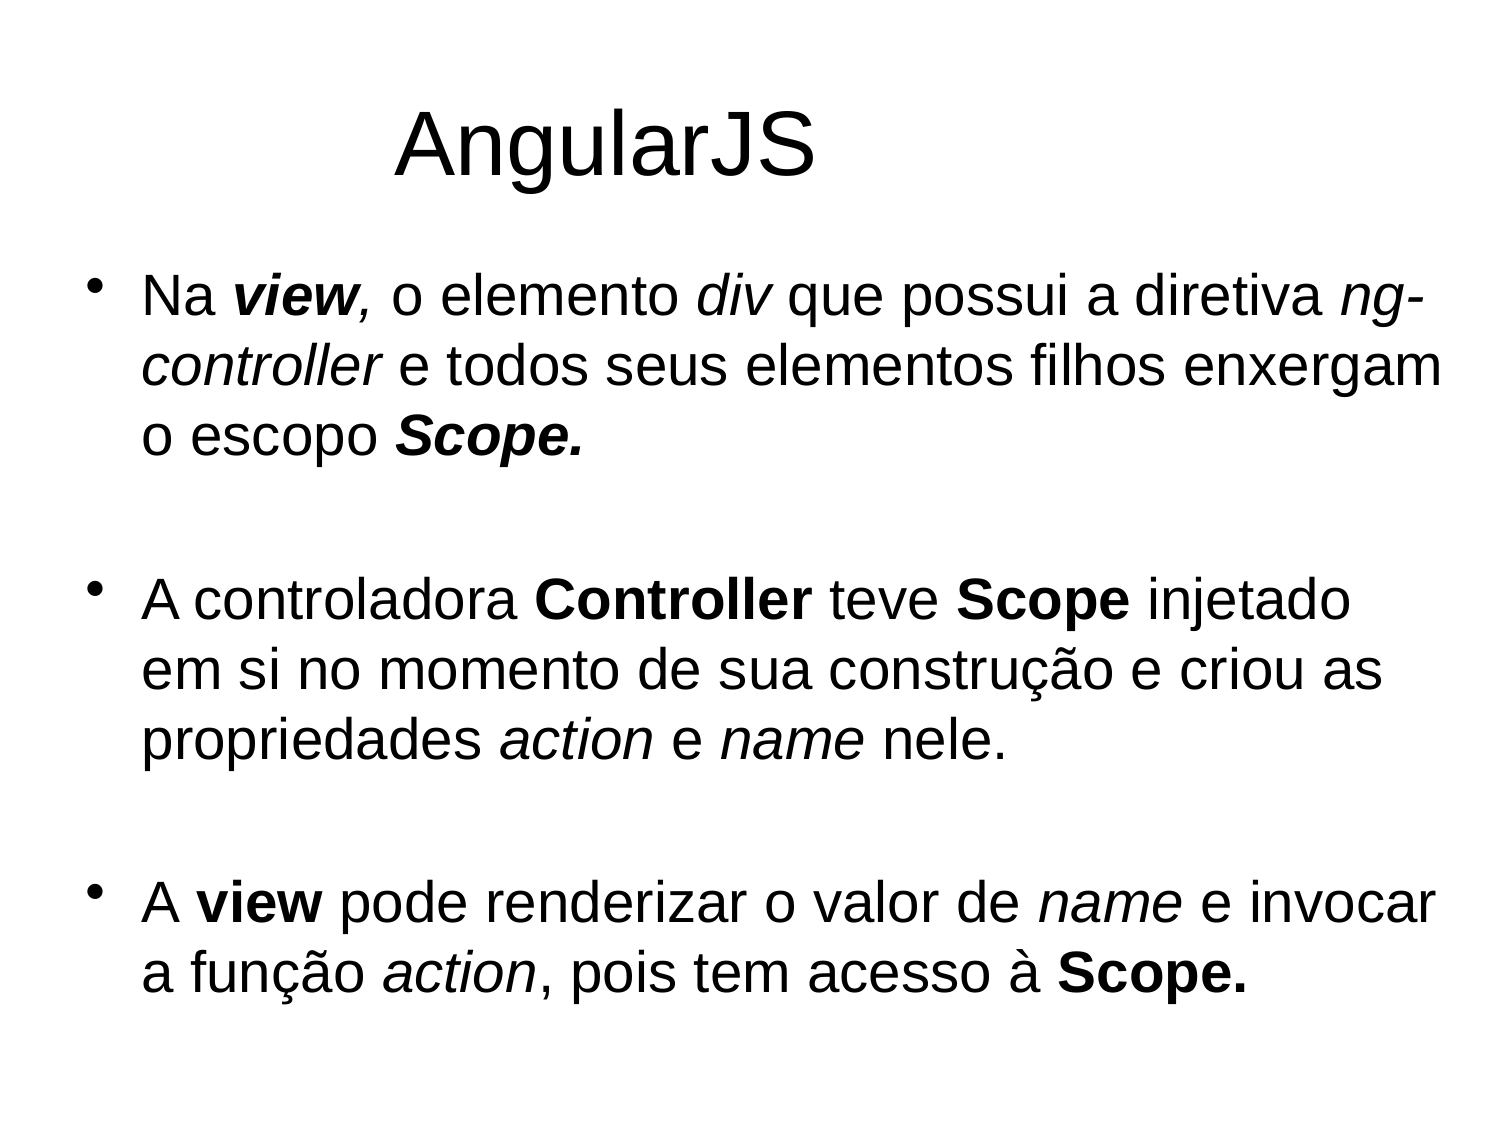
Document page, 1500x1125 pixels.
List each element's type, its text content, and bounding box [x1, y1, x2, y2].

title AngularJS [74, 44, 1138, 233]
list Na view, o elemento div que possui a diretiva ng-controller e todos seus elementos filhos enxergam o escopo Scope. A controladora Controller teve Scope injetado em si no momento de sua construção e criou as propriedades action e name nele. A view pode renderizar o valor de name e invocar a função action, pois tem acesso à Scope. [70, 249, 1463, 993]
